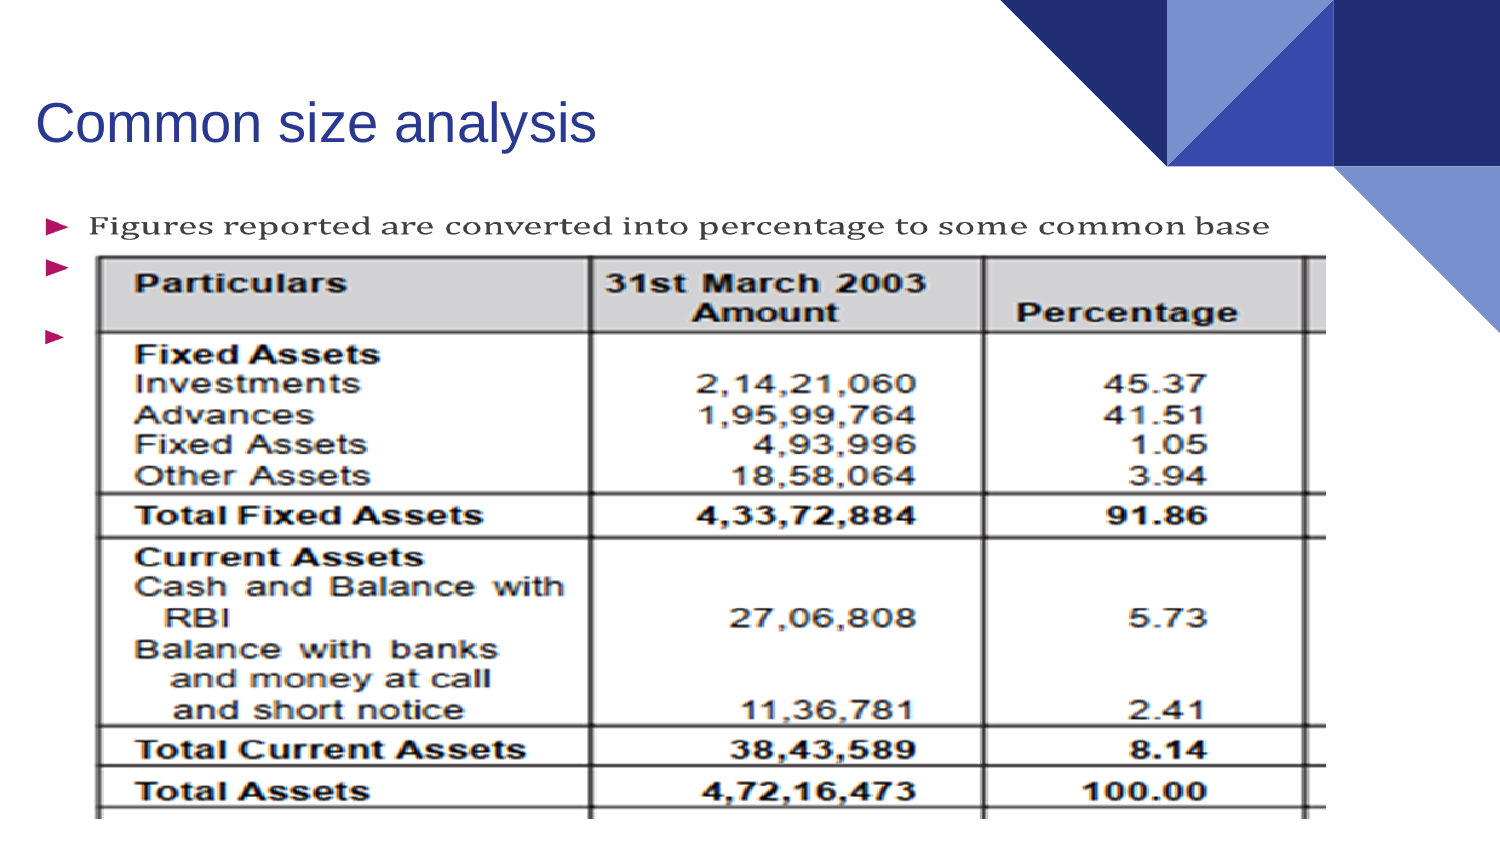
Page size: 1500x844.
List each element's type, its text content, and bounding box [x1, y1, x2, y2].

title Common size analysis [19, 51, 1369, 190]
picture [24, 201, 1374, 819]
